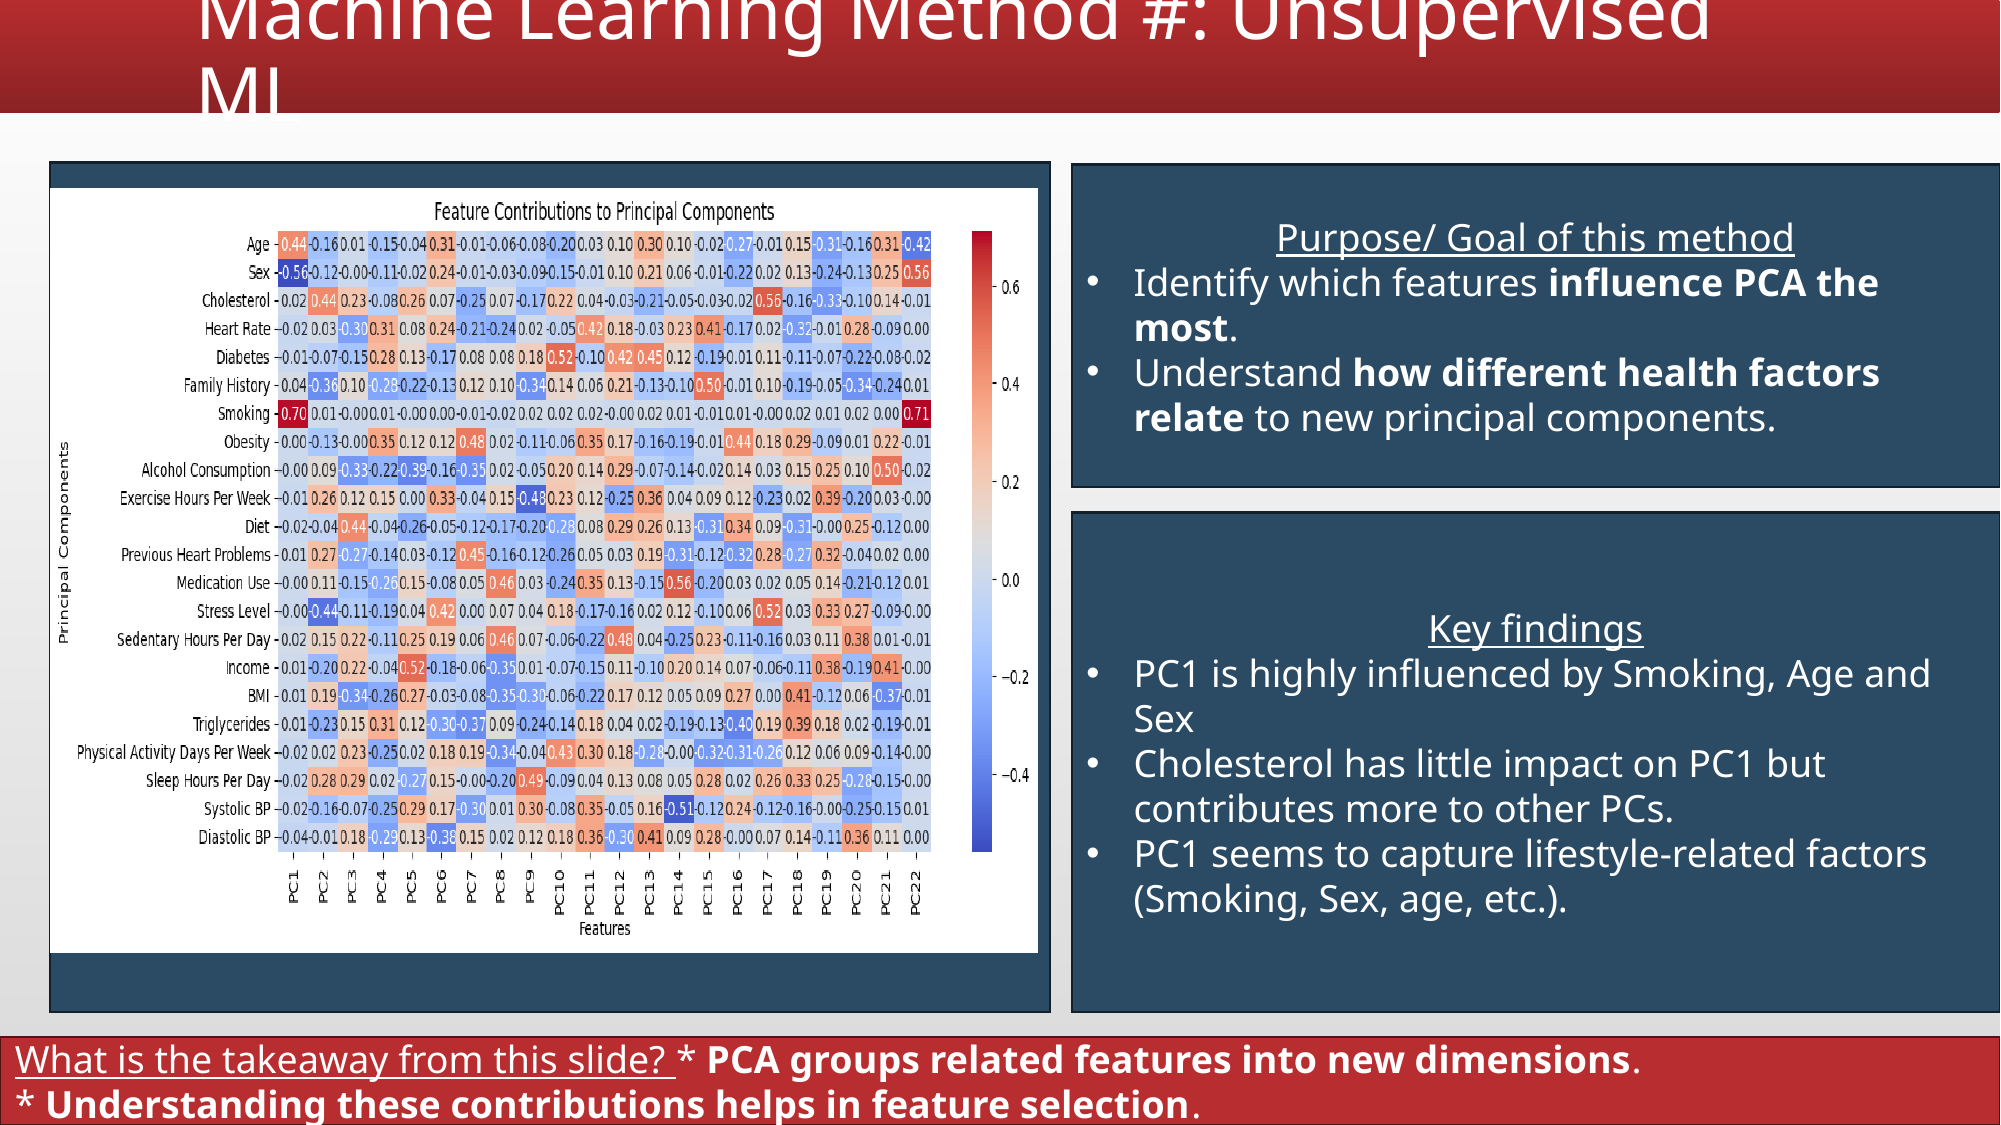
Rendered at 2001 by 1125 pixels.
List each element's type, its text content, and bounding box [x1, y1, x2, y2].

text_box What is the takeaway from this slide? * PCA groups related features into new dimensions. * Understanding these contributions helps in feature selection. [0, 1036, 2000, 1125]
text_box Purpose/ Goal of this method Identify which features influence PCA the most. Understand how different health factors relate to new principal components. [1071, 163, 2000, 488]
title Machine Learning Method #: Unsupervised ML [180, 6, 1831, 107]
text_box Key findings PC1 is highly influenced by Smoking, Age and Sex Cholesterol has little impact on PC1 but contributes more to other PCs. PC1 seems to capture lifestyle-related factors (Smoking, Sex, age, etc.). [1071, 511, 2000, 1013]
picture [49, 188, 1038, 953]
text_box Data/Visual/Table [49, 161, 1051, 1013]
